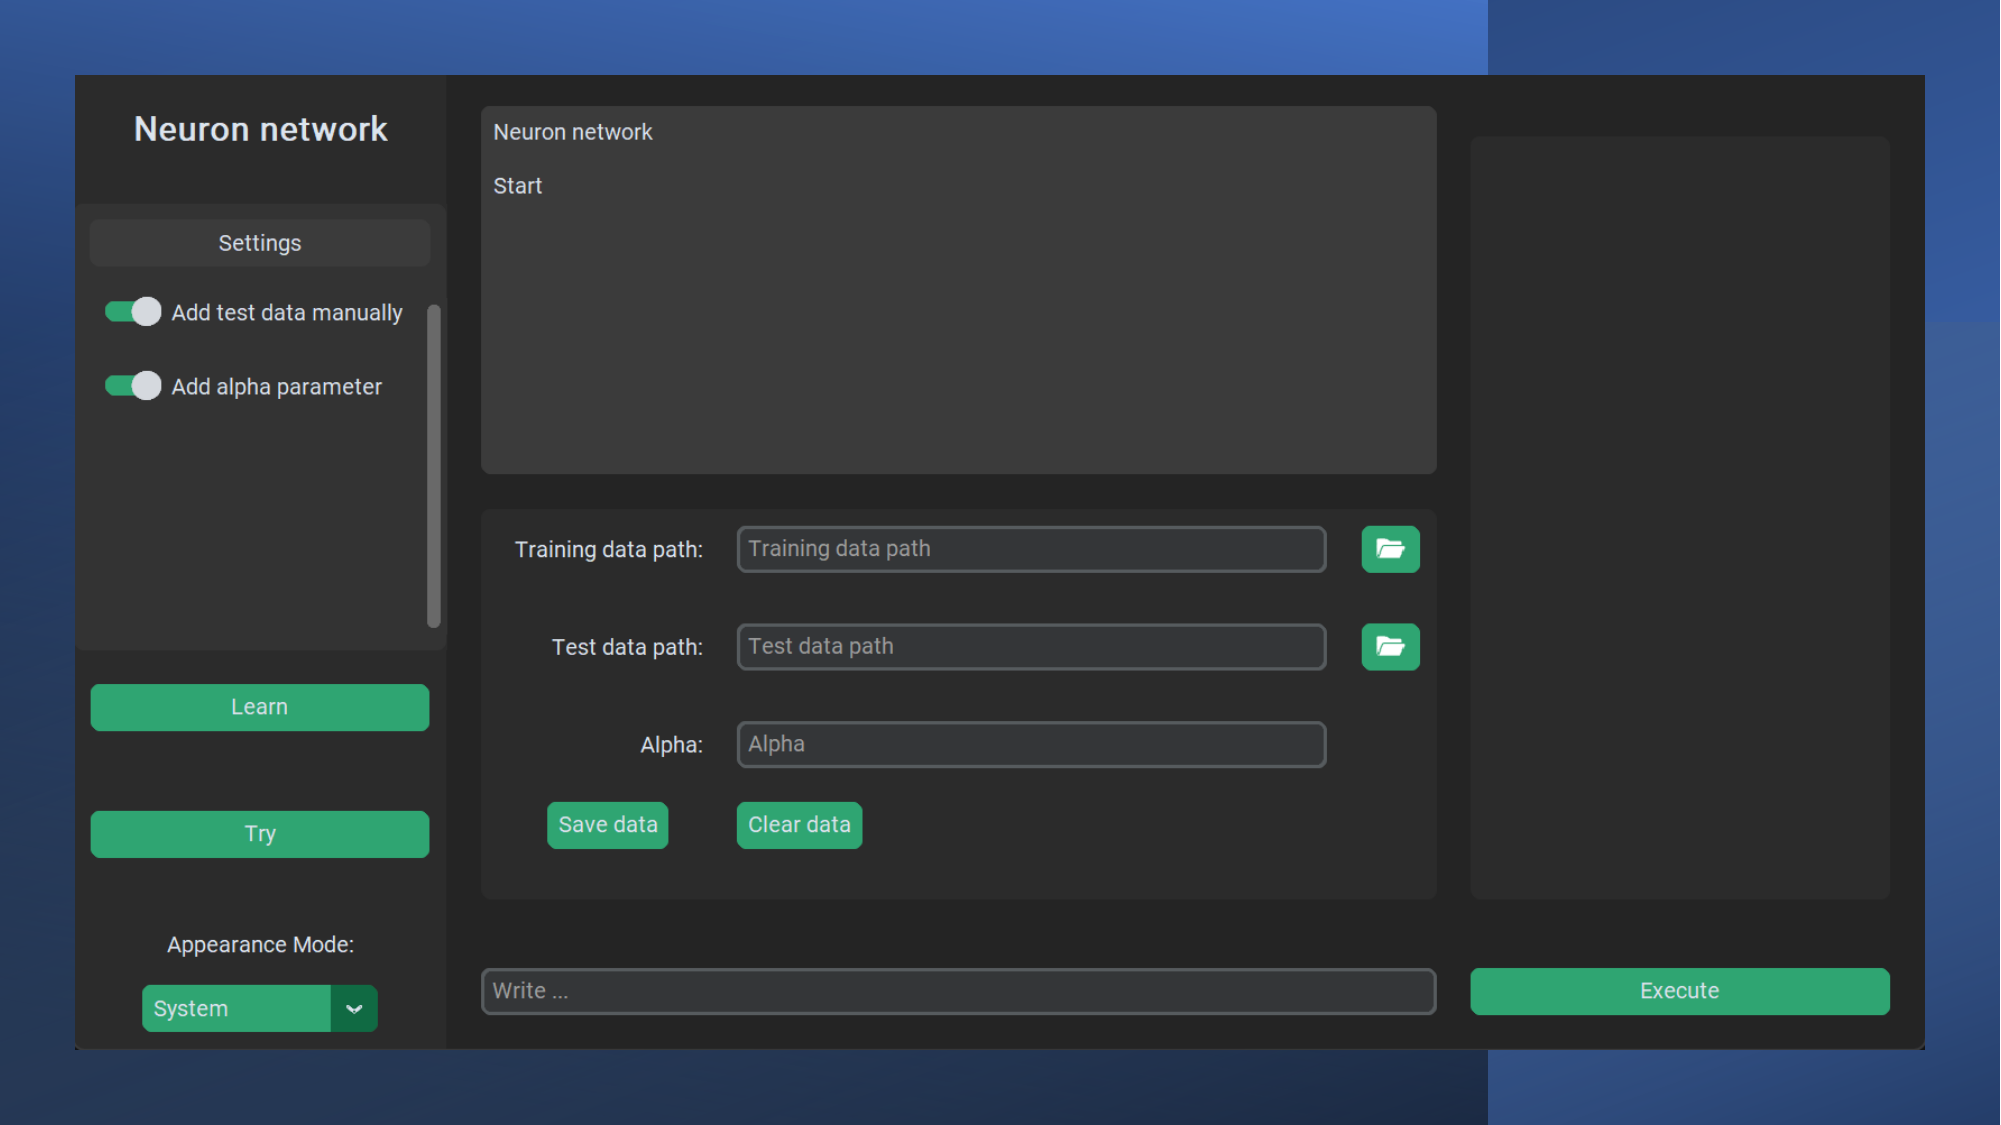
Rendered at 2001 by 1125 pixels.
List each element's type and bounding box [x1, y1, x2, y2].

text_box [0, 0, 1489, 321]
text_box [0, 321, 2000, 1125]
picture [74, 74, 1925, 1050]
text_box [1489, 0, 2000, 321]
